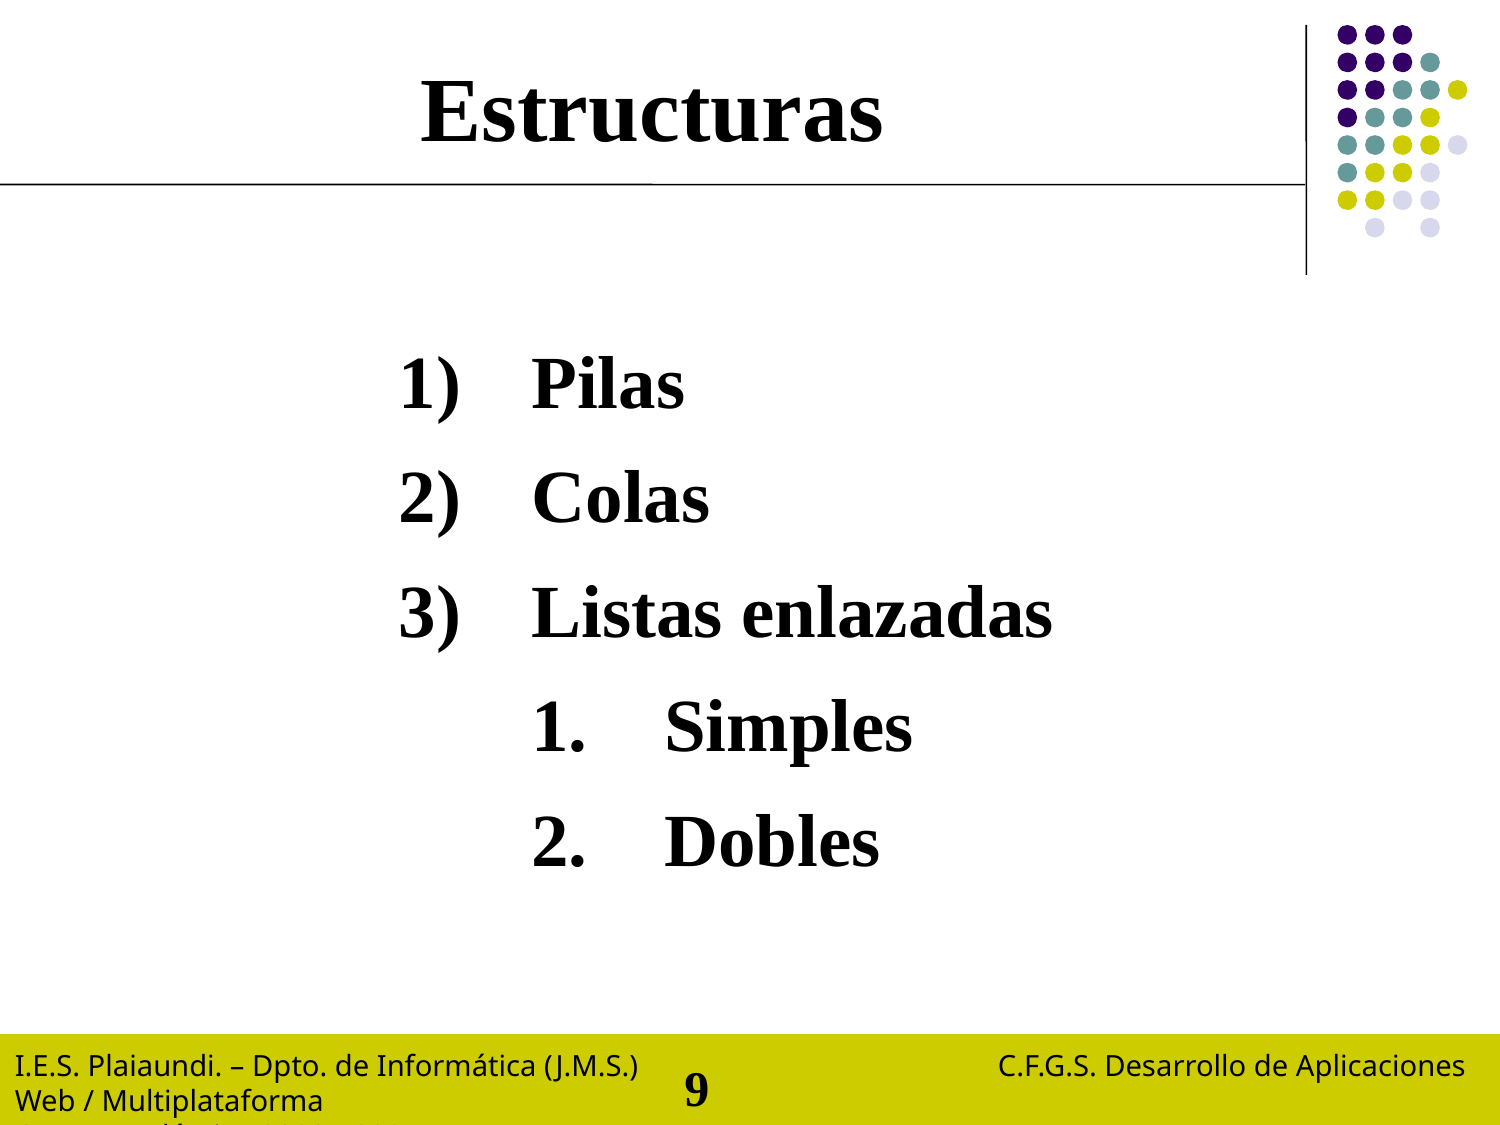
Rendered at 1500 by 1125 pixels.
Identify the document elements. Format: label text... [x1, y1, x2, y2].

text_box [0, 1034, 1500, 1040]
text_box Pilas Colas Listas enlazadas Simples Dobles [383, 326, 1152, 889]
text_box I.E.S. Plaiaundi. – Dpto. de Informática (J.M.S.) C.F.G.S. Desarrollo de Aplicaciones Web / Multiplataforma Curso Académico 2020 / 2021 Modulo: Programación [0, 1040, 1500, 1125]
text_box Estructuras [0, 42, 1306, 168]
text_box 9 [667, 1049, 727, 1124]
